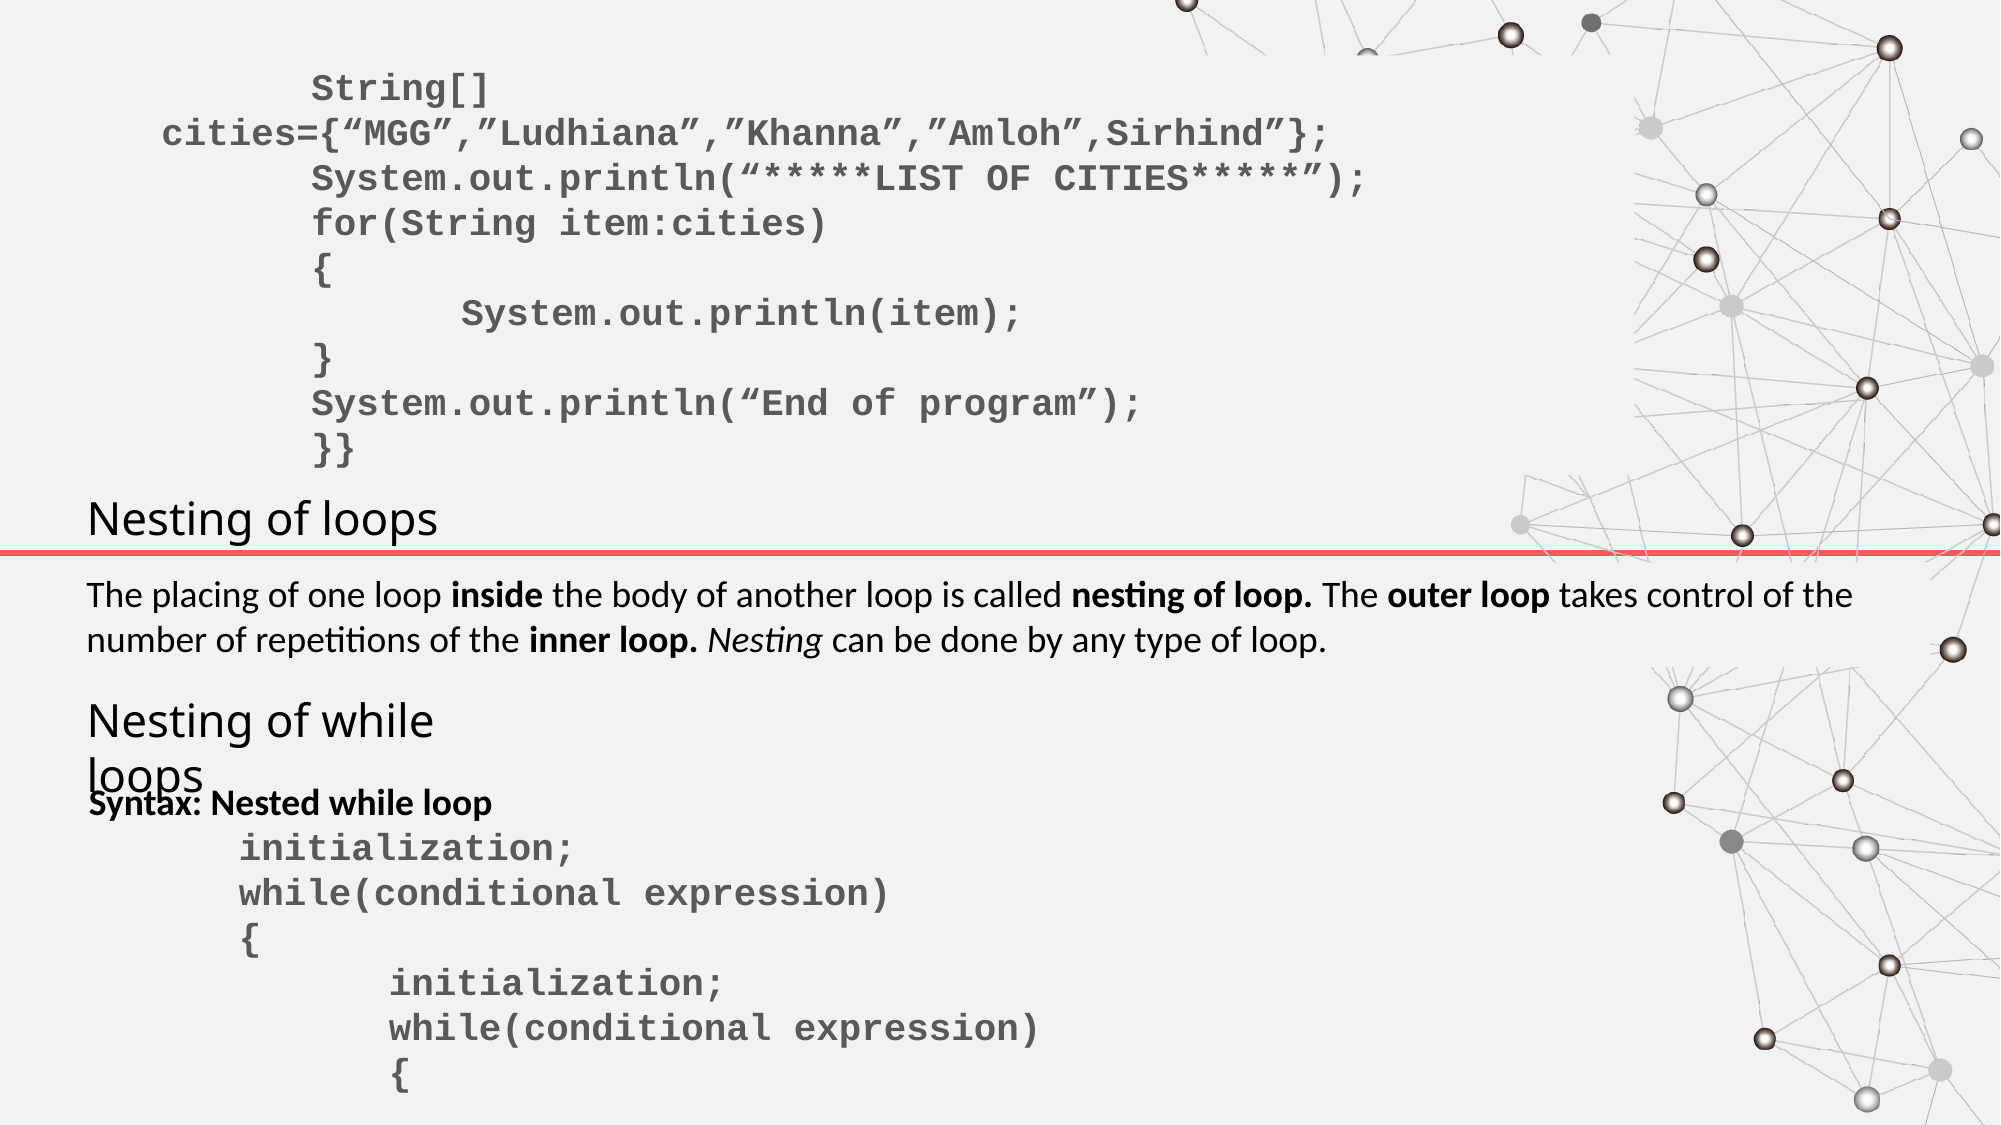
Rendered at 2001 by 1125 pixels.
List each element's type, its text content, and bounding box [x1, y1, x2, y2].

text_box String[] cities={“MGG”,”Ludhiana”,”Khanna”,”Amloh”,Sirhind”}; System.out.println(“*****LIST OF CITIES*****”); for(String item:cities) { System.out.println(item); } System.out.println(“End of program”); }} [71, 55, 874, 476]
text_box The placing of one loop inside the body of another loop is called nesting of loop. The outer loop takes control of the number of repetitions of the inner loop. Nesting can be done by any type of loop. [71, 562, 874, 668]
text_box Syntax: Nested while loop initialization; while(conditional expression) { initialization; while(conditional expression) { [74, 770, 874, 1101]
text_box Nesting of loops [71, 482, 537, 550]
text_box Nesting of while loops [71, 684, 537, 809]
picture [874, 0, 2000, 1125]
